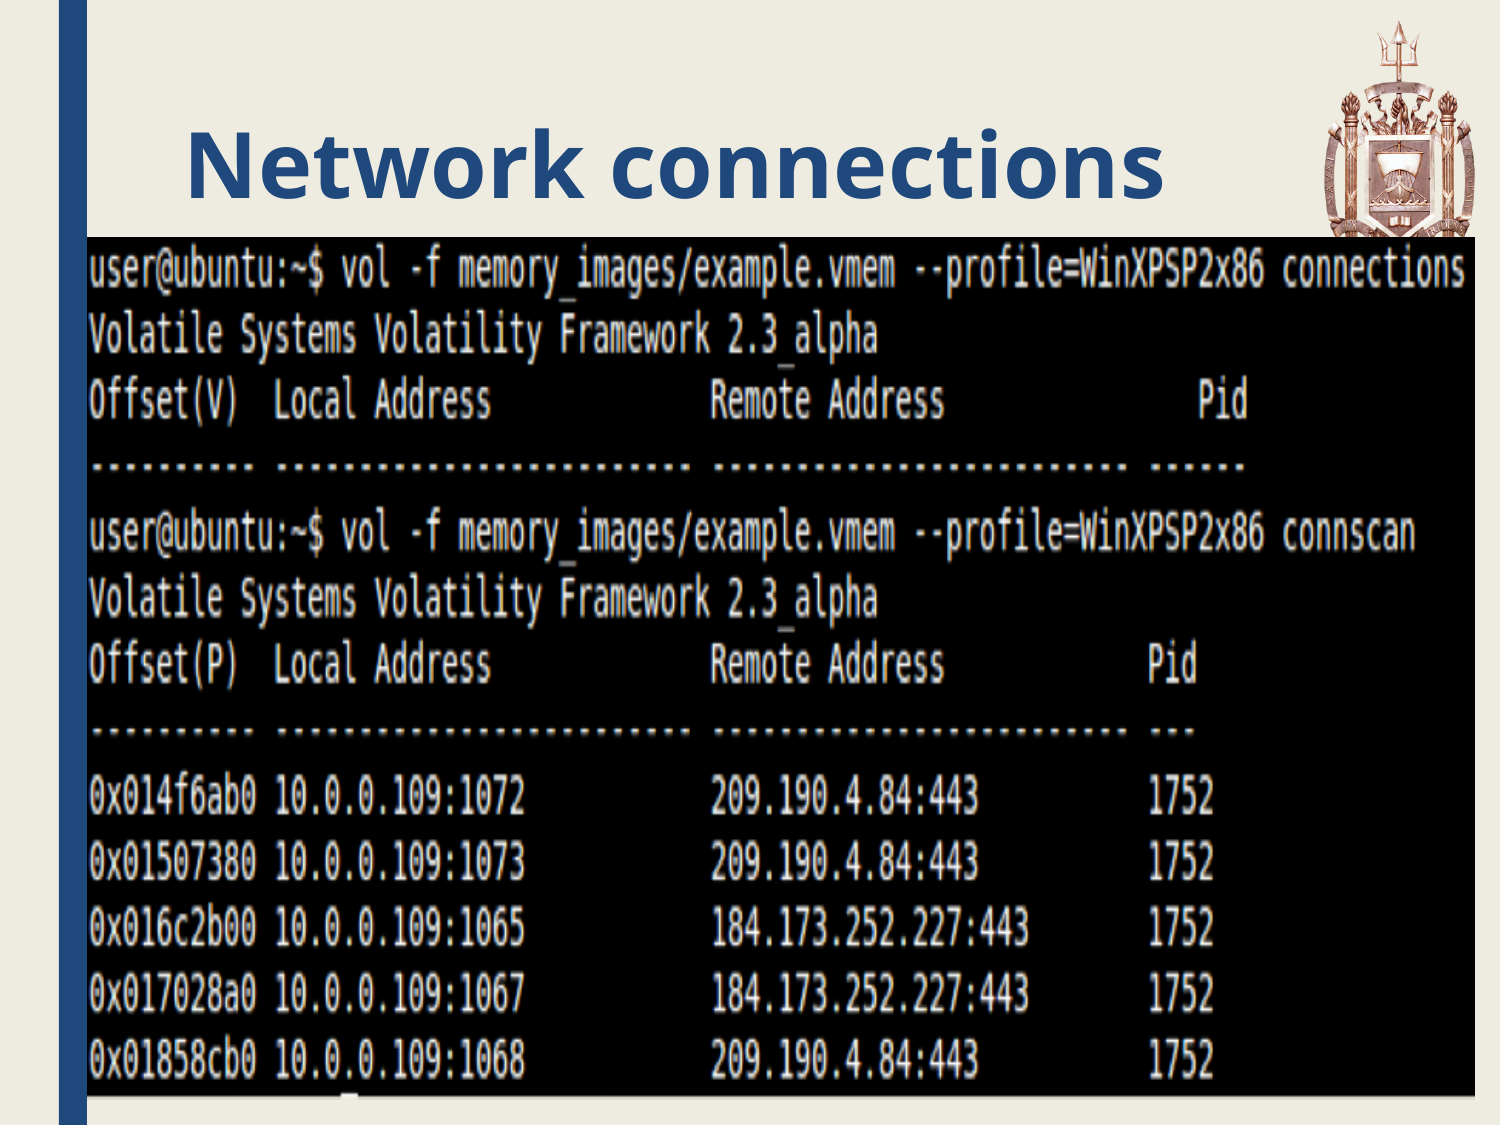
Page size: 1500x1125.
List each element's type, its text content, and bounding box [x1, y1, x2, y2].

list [87, 237, 1475, 1100]
picture [1320, 17, 1478, 312]
title Network connections [168, 112, 1298, 237]
